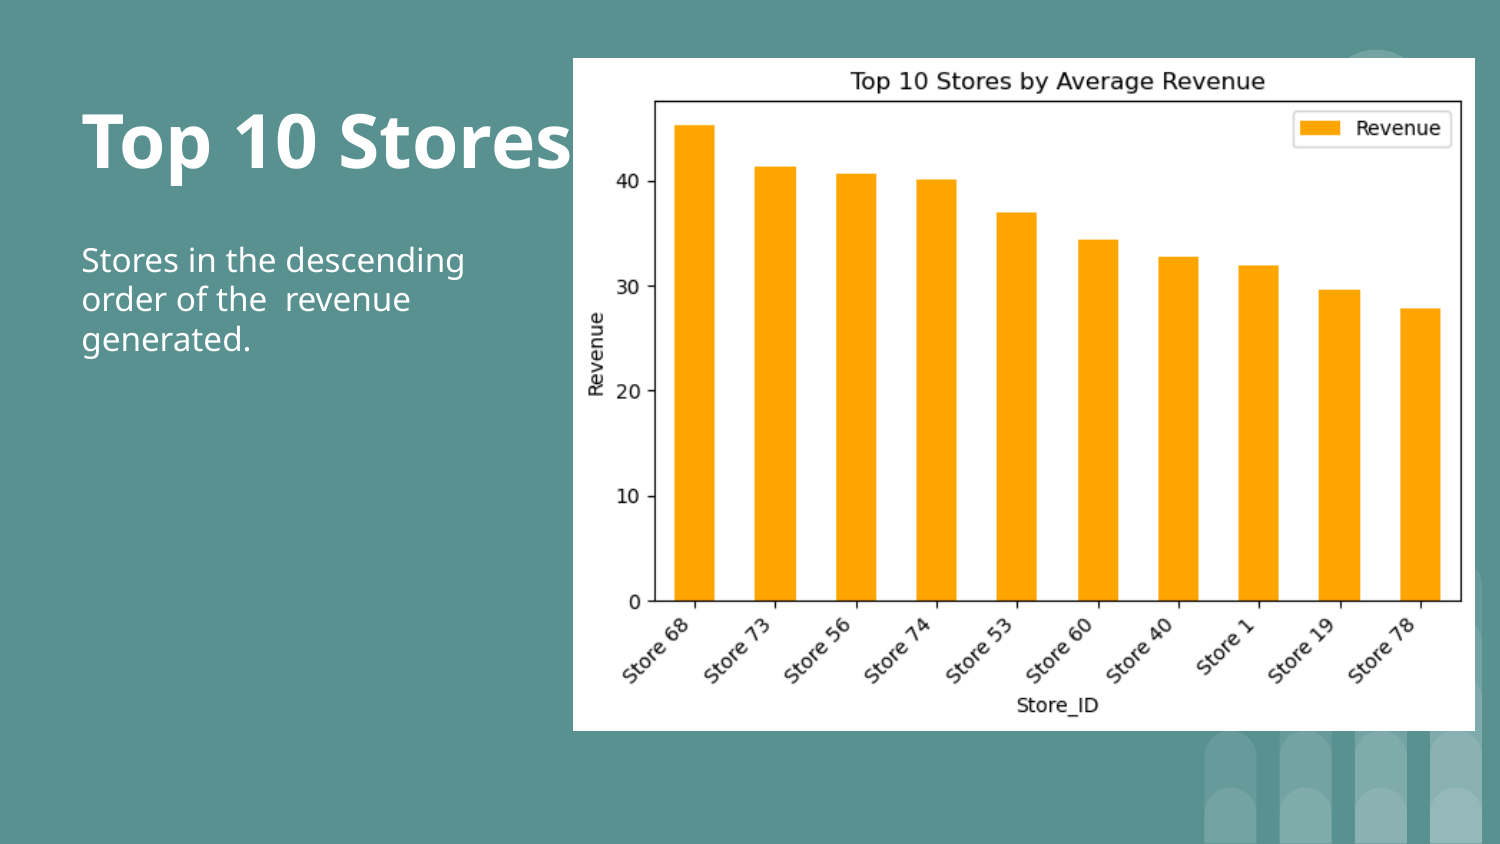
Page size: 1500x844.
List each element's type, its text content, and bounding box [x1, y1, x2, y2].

subtitle Stores in the descending order of the revenue generated. [66, 223, 493, 697]
picture [573, 58, 1475, 731]
title Top 10 Stores [66, 41, 765, 237]
